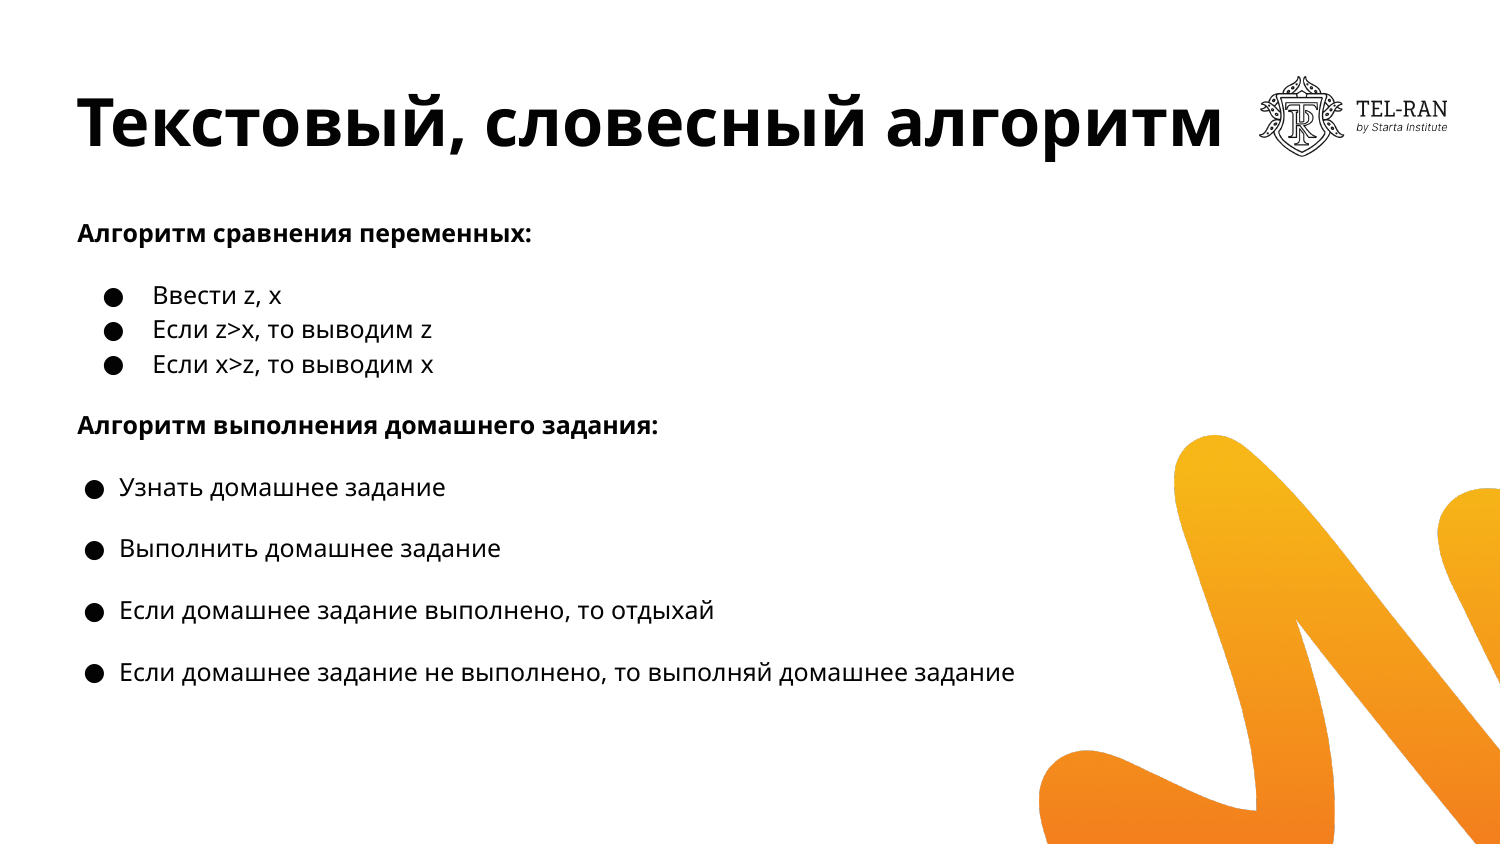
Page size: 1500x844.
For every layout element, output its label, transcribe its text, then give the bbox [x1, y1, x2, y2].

text_box Текстовый, словесный алгоритм [76, 79, 1228, 170]
picture [1259, 76, 1447, 157]
picture [943, 434, 1500, 844]
text_box Алгоритм сравнения переменных: Ввести z, x Если z>x, то выводим z Если x>z, то выводим x Алгоритм выполнения домашнего задания: Узнать домашнее задание Выполнить домашнее задание Если домашнее задание выполнено, то отдыхай Если домашнее задание не выполнено, то выполняй домашнее задание [77, 213, 1120, 756]
